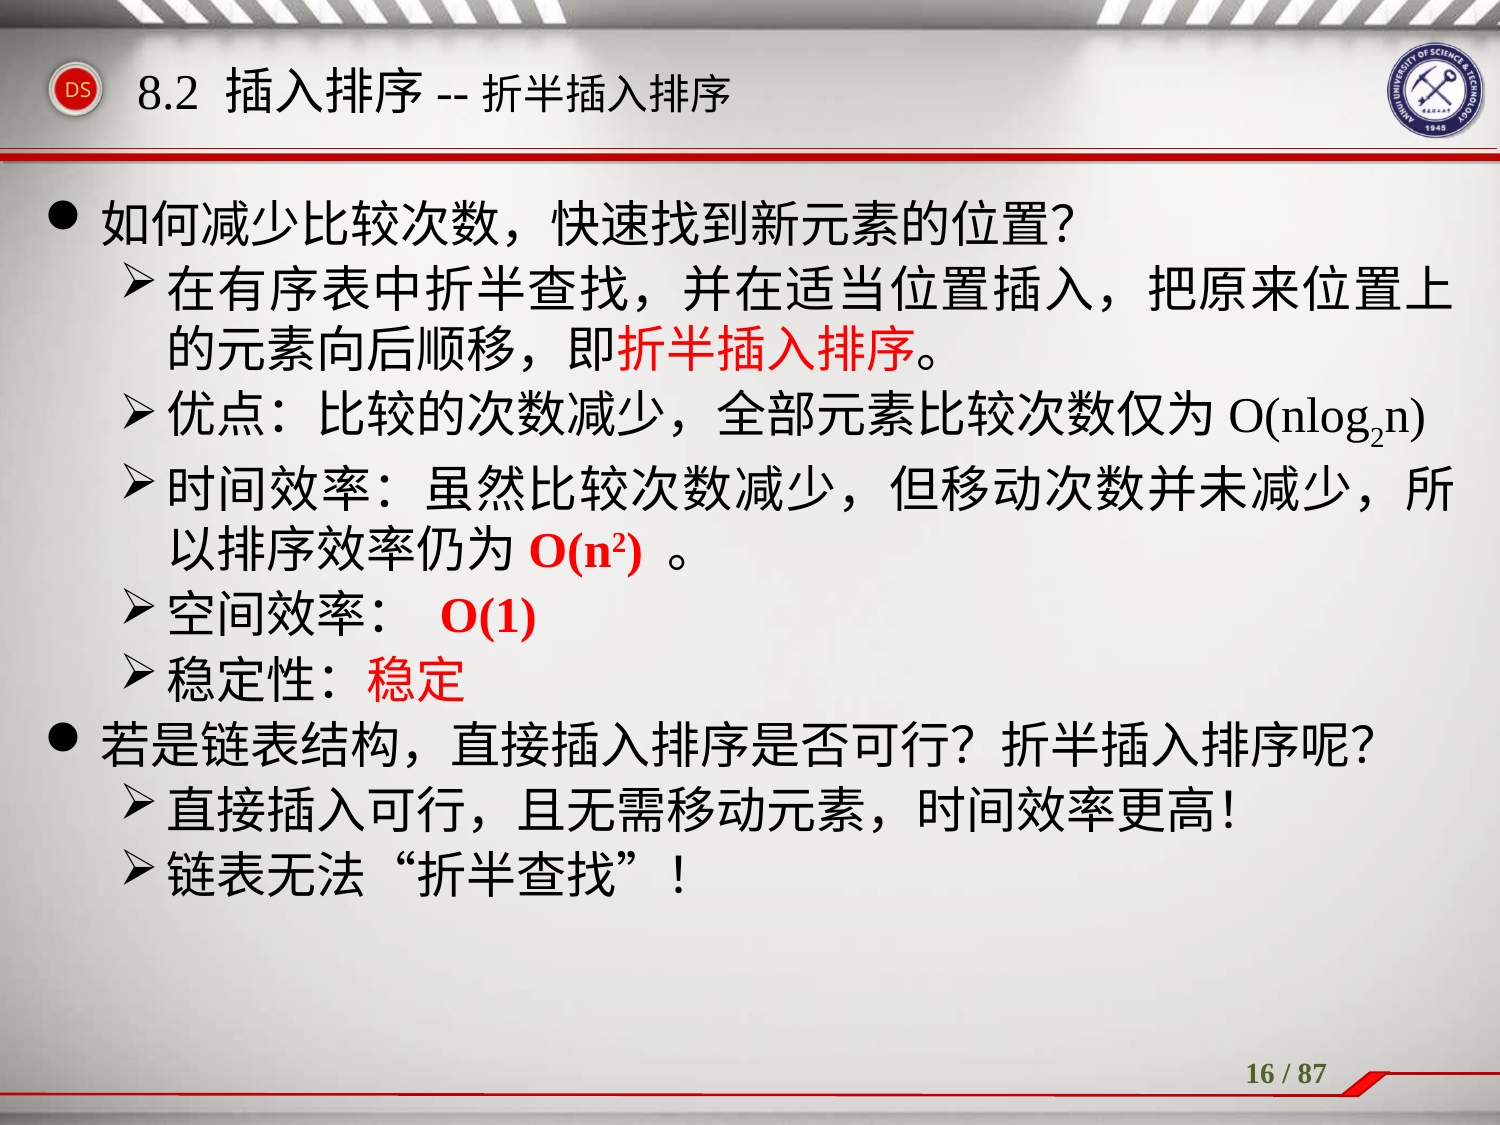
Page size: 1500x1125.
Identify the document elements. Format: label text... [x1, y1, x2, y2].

picture [0, 0, 1500, 153]
picture [0, 1075, 1500, 1125]
title 8.2 插入排序--折半插入排序 [121, 42, 1377, 138]
picture [0, 161, 1500, 1094]
list 如何减少比较次数，快速找到新元素的位置？ 在有序表中折半查找，并在适当位置插入，把原来位置上的元素向后顺移，即折半插入排序。 优点：比较的次数减少，全部元素比较次数仅为O(nlog2n) 时间效率：虽然比较次数减少，但移动次数并未减少，所以排序效率仍为O(n2) 。 空间效率： O(1) 稳定性：稳定 若是链表结构，直接插入排序是否可行？折半插入排序呢？ 直接插入可行，且无需移动元素，时间效率更高！ 链表无法“折半查找”！ [29, 184, 1471, 1083]
